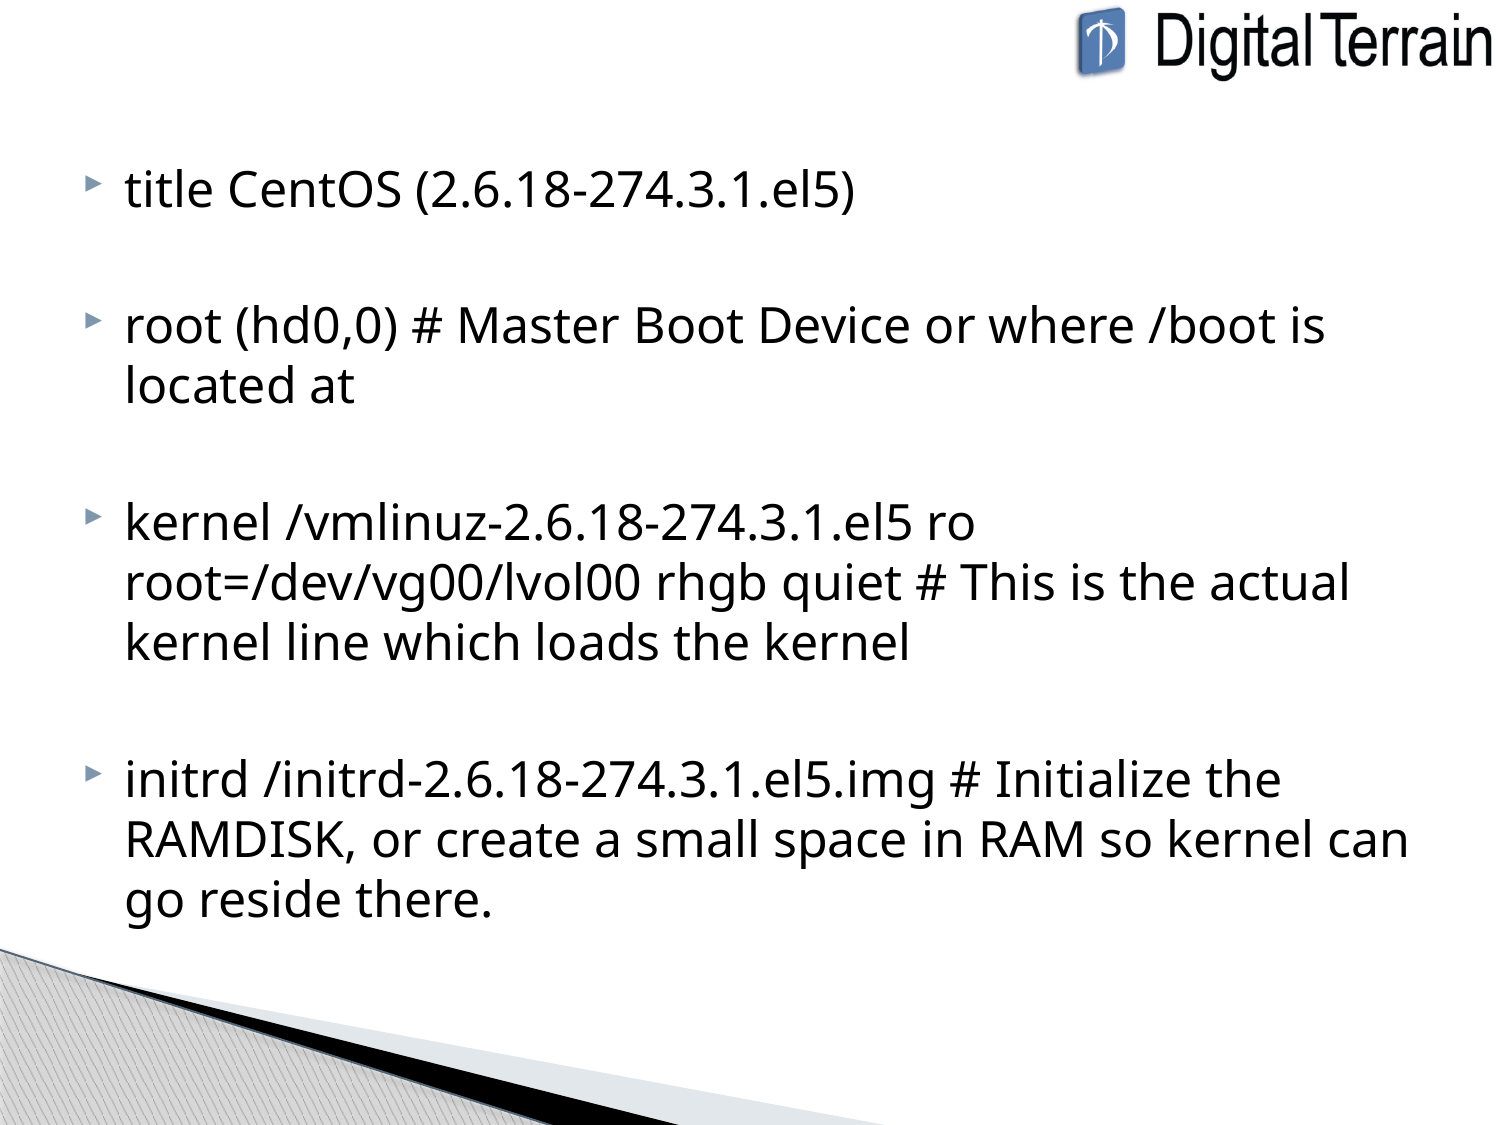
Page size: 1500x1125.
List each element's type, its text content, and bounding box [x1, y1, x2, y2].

list title CentOS (2.6.18-274.3.1.el5) root (hd0,0) # Master Boot Device or where /boot is located at kernel /vmlinuz-2.6.18-274.3.1.el5 ro root=/dev/vg00/lvol00 rhgb quiet # This is the actual kernel line which loads the kernel initrd /initrd-2.6.18-274.3.1.el5.img # Initialize the RAMDISK, or create a small space in RAM so kernel can go reside there. [50, 149, 1450, 1063]
picture [1074, 0, 1500, 88]
